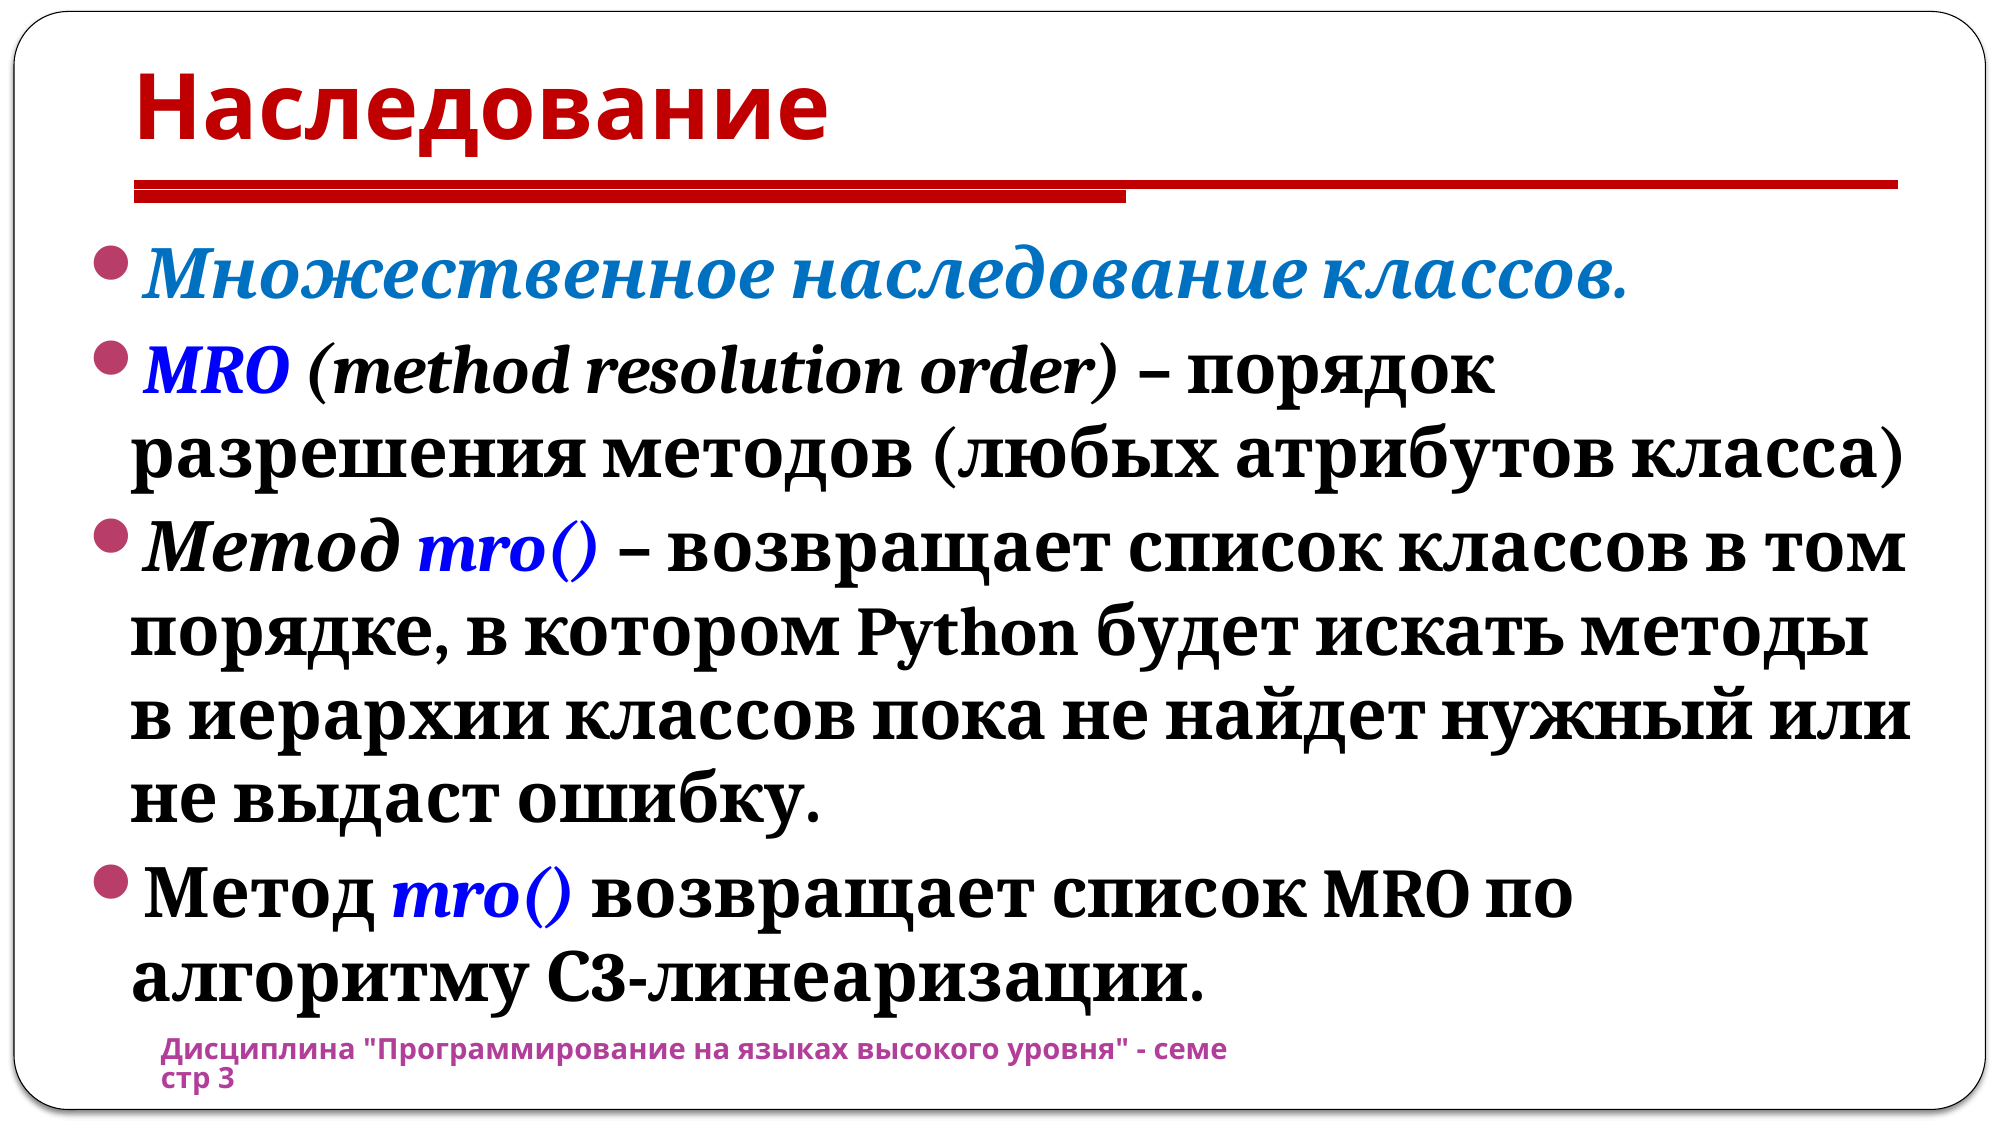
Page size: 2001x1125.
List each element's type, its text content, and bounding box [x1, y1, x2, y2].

title Наследование [117, 21, 1914, 173]
list Множественное наследование классов. MRO (method resolution order) – порядок разрешения методов (любых атрибутов класса) Метод mro() – возвращает список классов в том порядке, в котором Python будет искать методы в иерархии классов пока не найдет нужный или не выдаст ошибку. Метод mro() возвращает список MRO по алгоритму С3-линеаризации. [74, 221, 1932, 1047]
footer Дисциплина "Программирование на языках высокого уровня" - семестр 3 [145, 1012, 1257, 1088]
